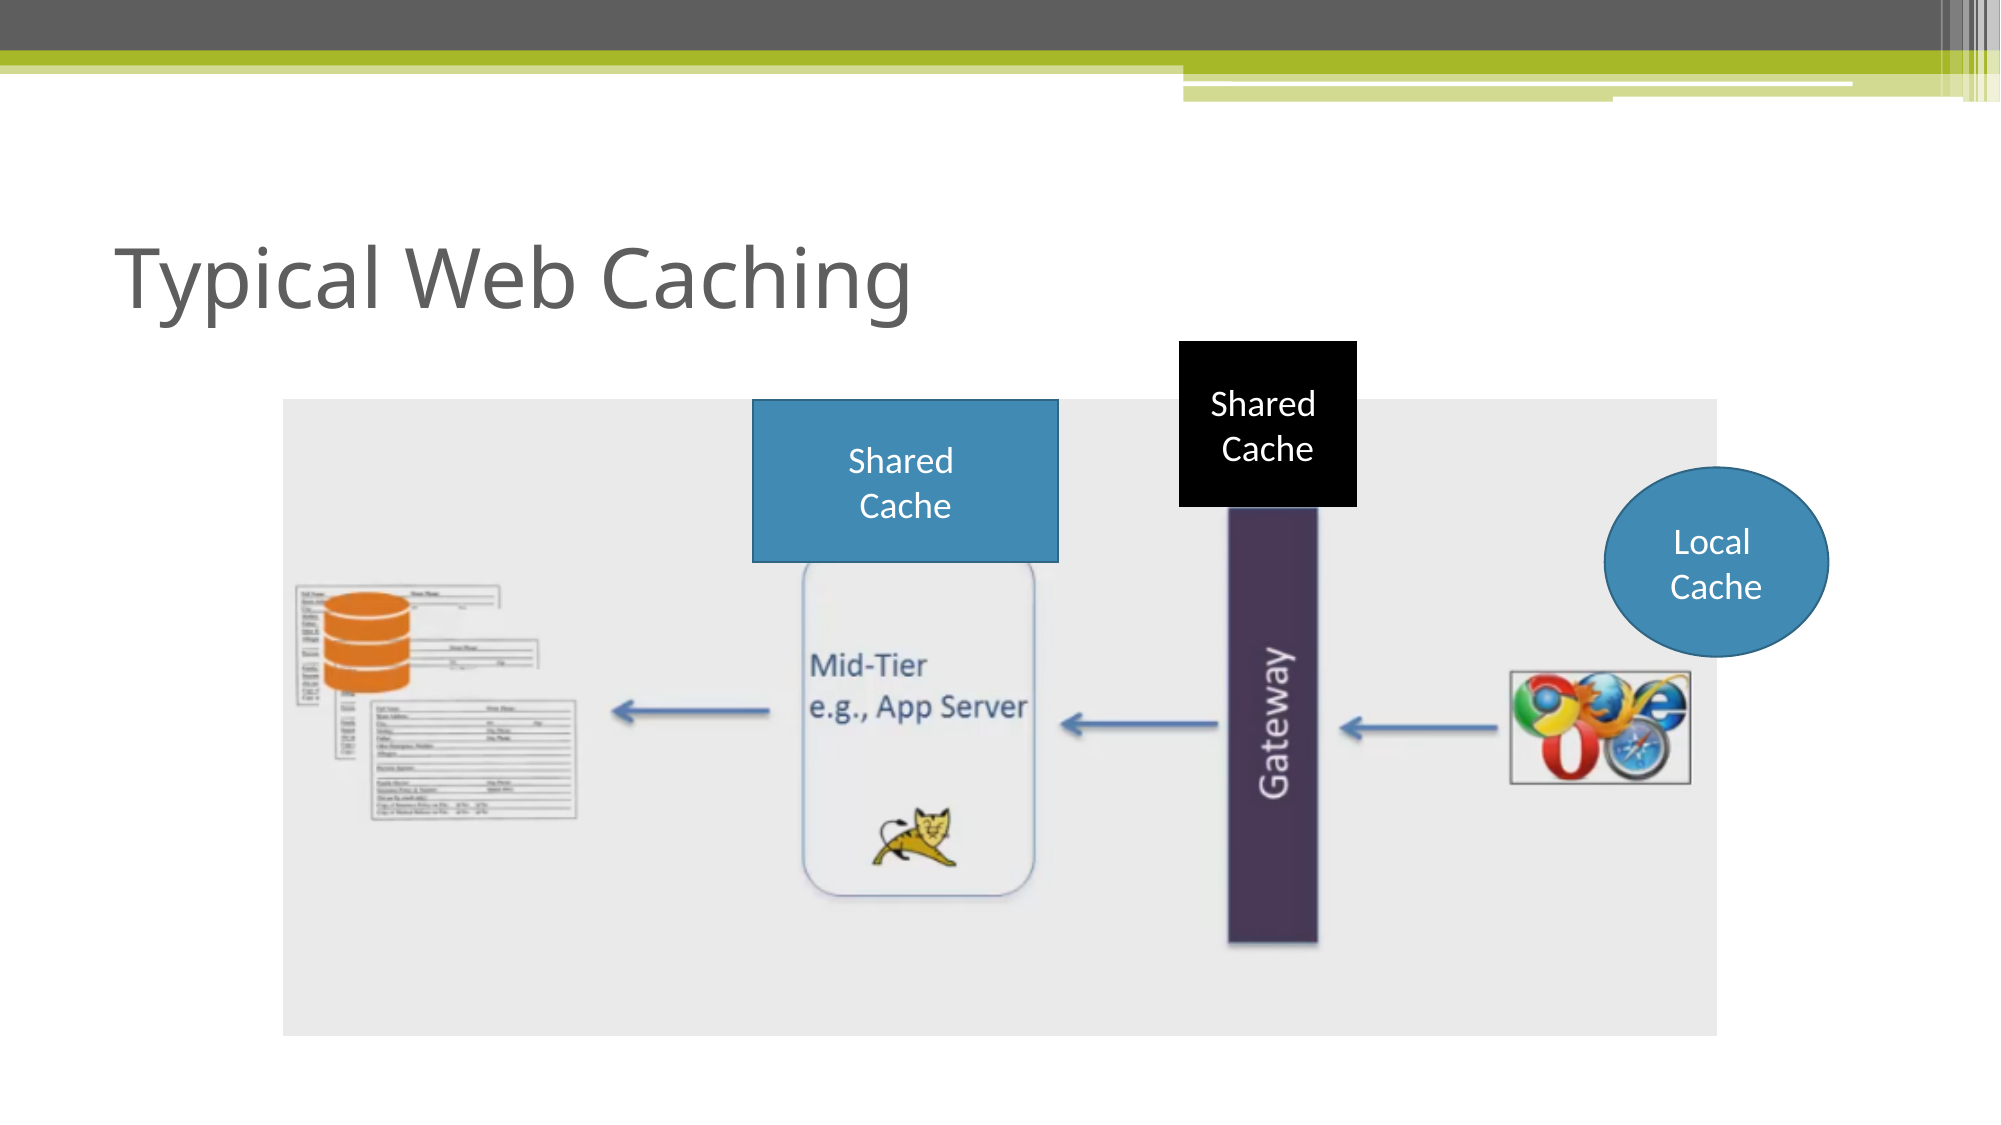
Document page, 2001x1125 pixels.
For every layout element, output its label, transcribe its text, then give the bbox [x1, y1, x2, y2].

text_box Shared Cache [1179, 341, 1357, 399]
title Typical Web Caching [99, 187, 1900, 363]
text_box Local Cache [1717, 466, 1830, 658]
picture [283, 399, 1717, 1036]
